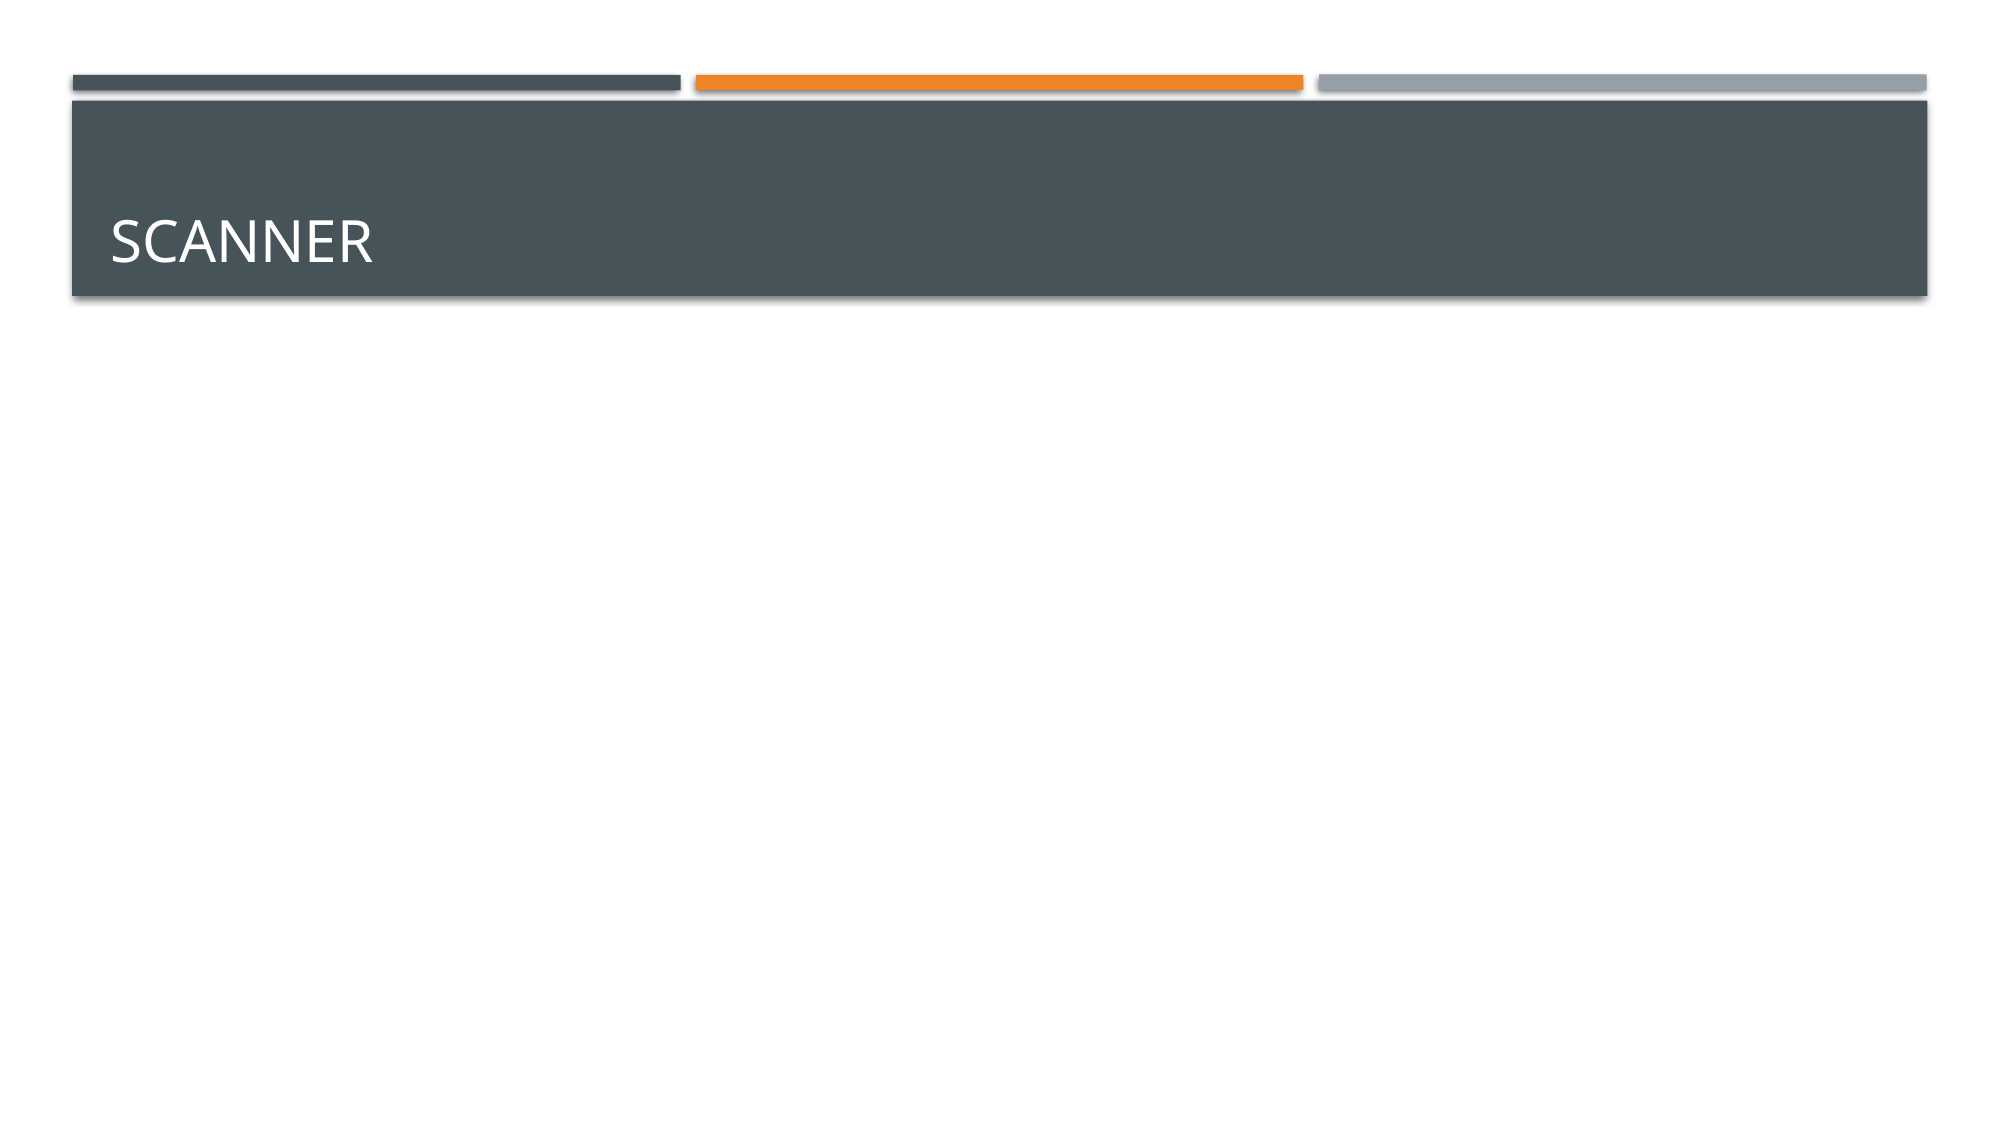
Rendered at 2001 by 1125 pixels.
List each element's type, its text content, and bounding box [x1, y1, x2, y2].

title scanner [95, 115, 1905, 282]
